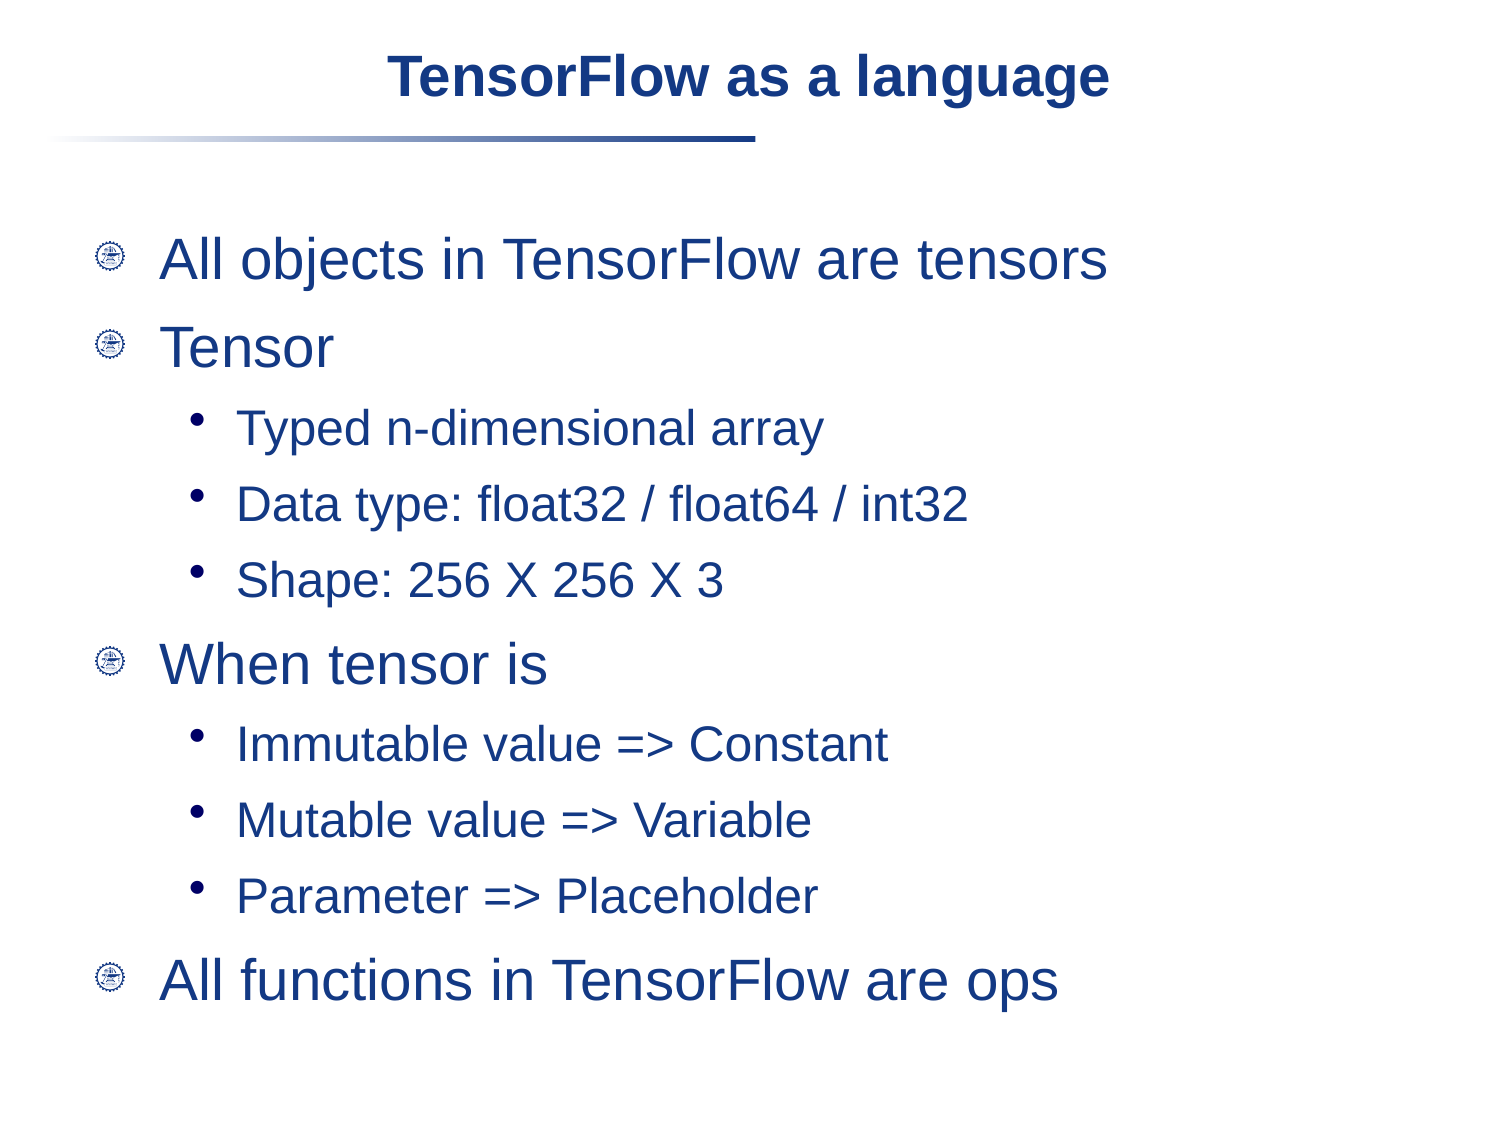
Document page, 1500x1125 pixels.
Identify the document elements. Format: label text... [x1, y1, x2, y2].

picture [85, 952, 135, 1002]
picture [85, 231, 135, 281]
list All objects in TensorFlow are tensors Tensor Typed n-dimensional array Data type: float32 / float64 / int32 Shape: 256 X 256 X 3 When tensor is Immutable value => Constant Mutable value => Variable Parameter => Placeholder All functions in TensorFlow are ops [70, 206, 1422, 1038]
picture [85, 319, 135, 369]
title TensorFlow as a language [0, 29, 1500, 143]
picture [85, 636, 135, 686]
